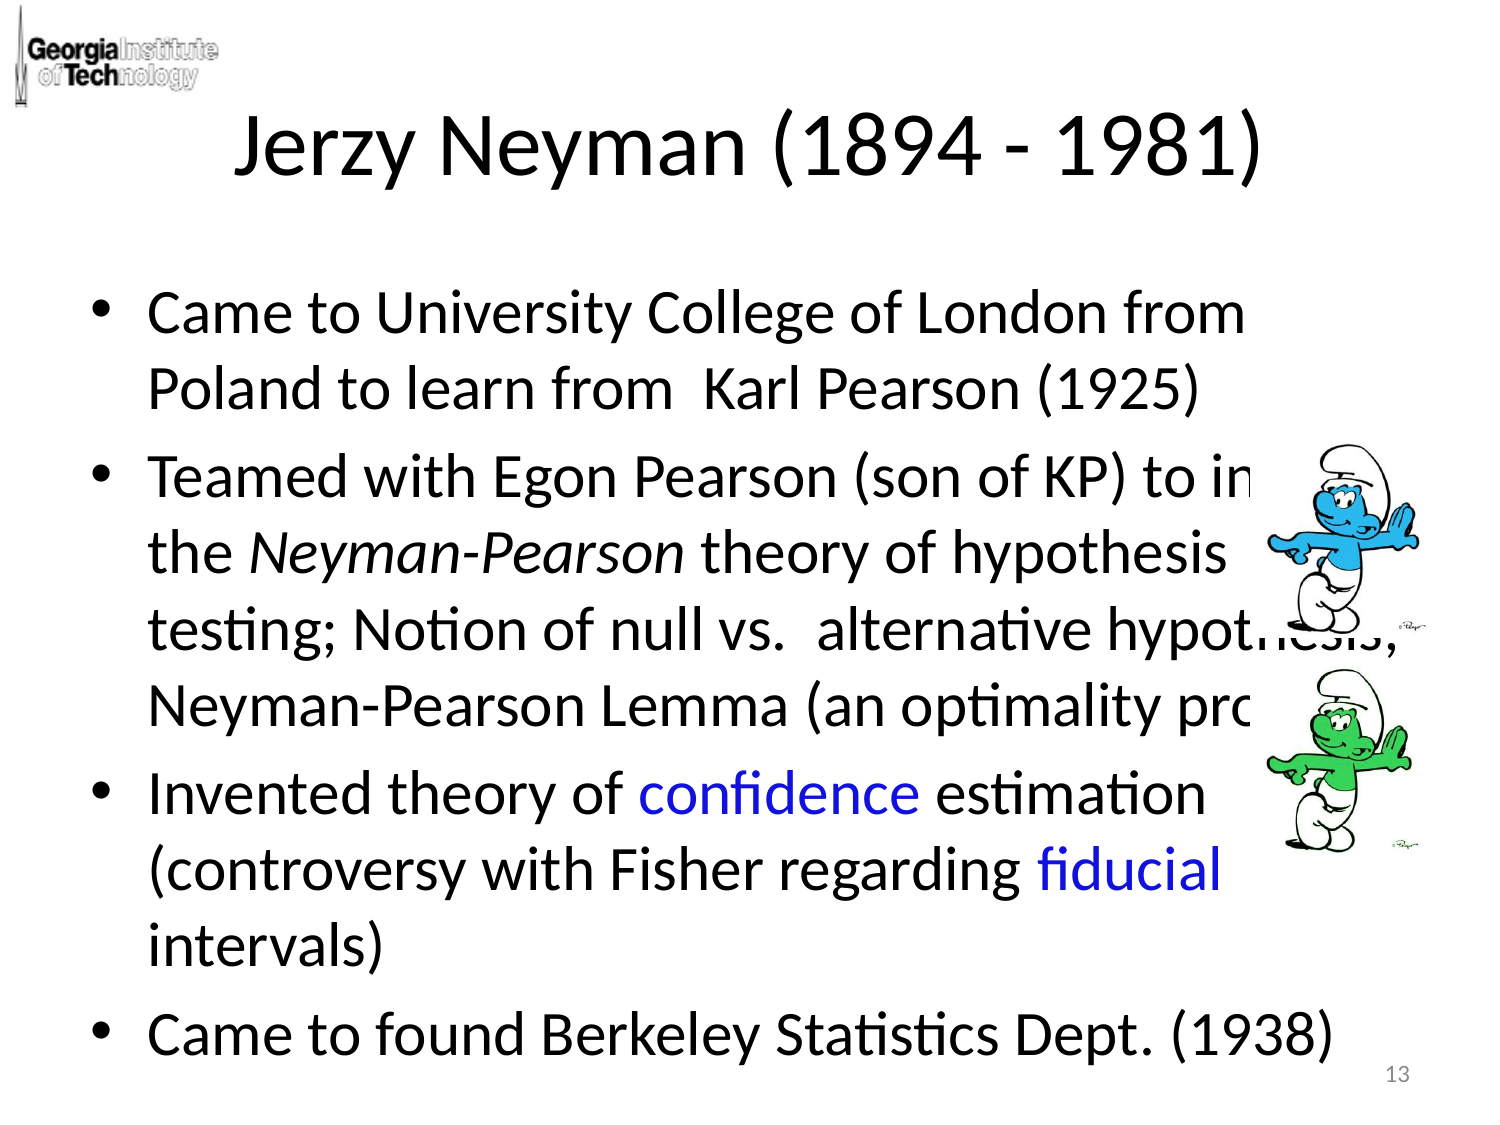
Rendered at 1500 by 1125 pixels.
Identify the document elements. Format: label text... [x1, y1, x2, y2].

picture [1249, 437, 1432, 638]
picture [1249, 662, 1424, 856]
title Jerzy Neyman (1894 - 1981) [75, 45, 1425, 233]
picture [0, 0, 226, 115]
list Came to University College of London from Poland to learn from Karl Pearson (1925) Teamed with Egon Pearson (son of KP) to invent the Neyman-Pearson theory of hypothesis testing; Notion of null vs. alternative hypothesis; Neyman-Pearson Lemma (an optimality property) Invented theory of confidence estimation (controversy with Fisher regarding fiducial intervals) Came to found Berkeley Statistics Dept. (1938) [75, 262, 1438, 1100]
slide_number 13 [1074, 1042, 1425, 1103]
